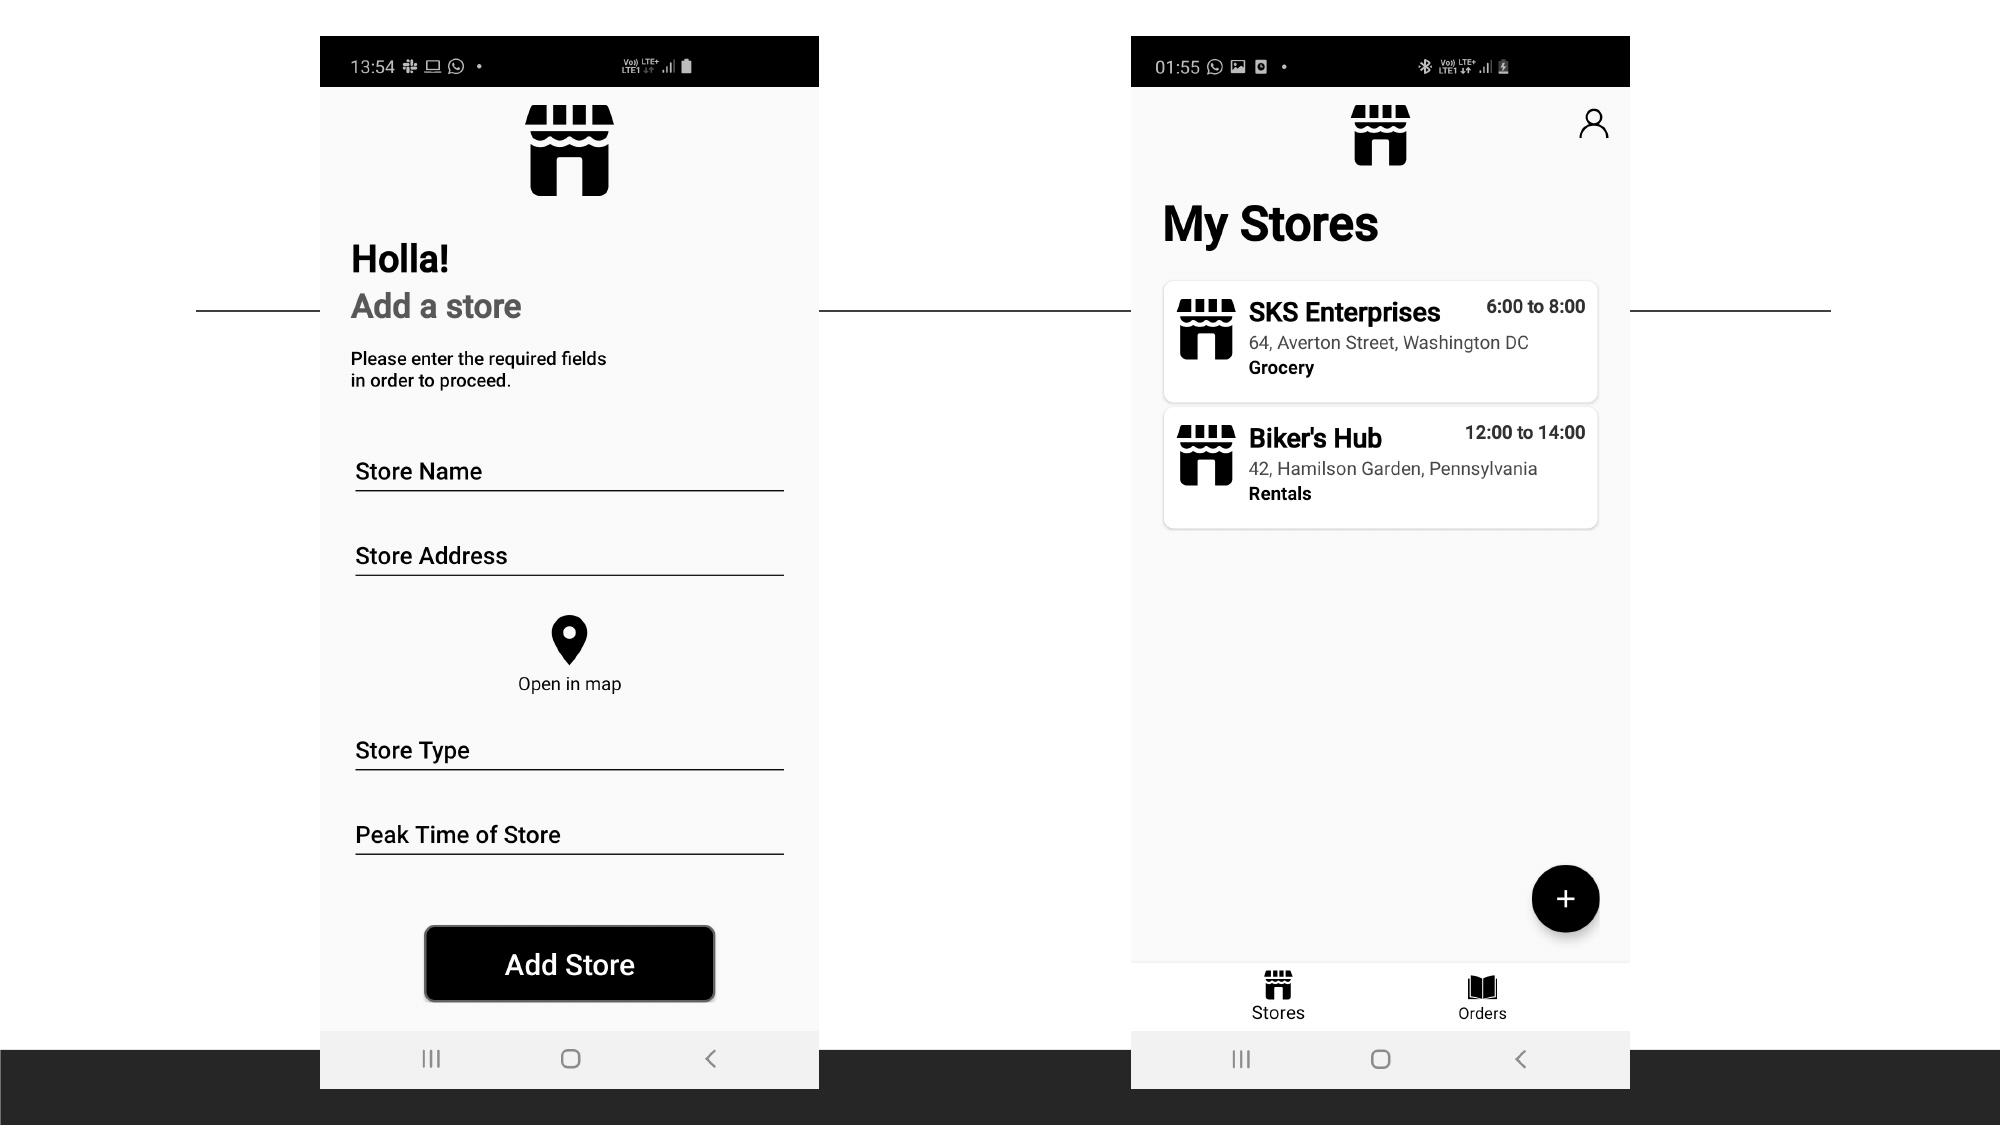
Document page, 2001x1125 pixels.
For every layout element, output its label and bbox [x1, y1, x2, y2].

picture [1131, 36, 1631, 1089]
list [319, 36, 819, 1089]
